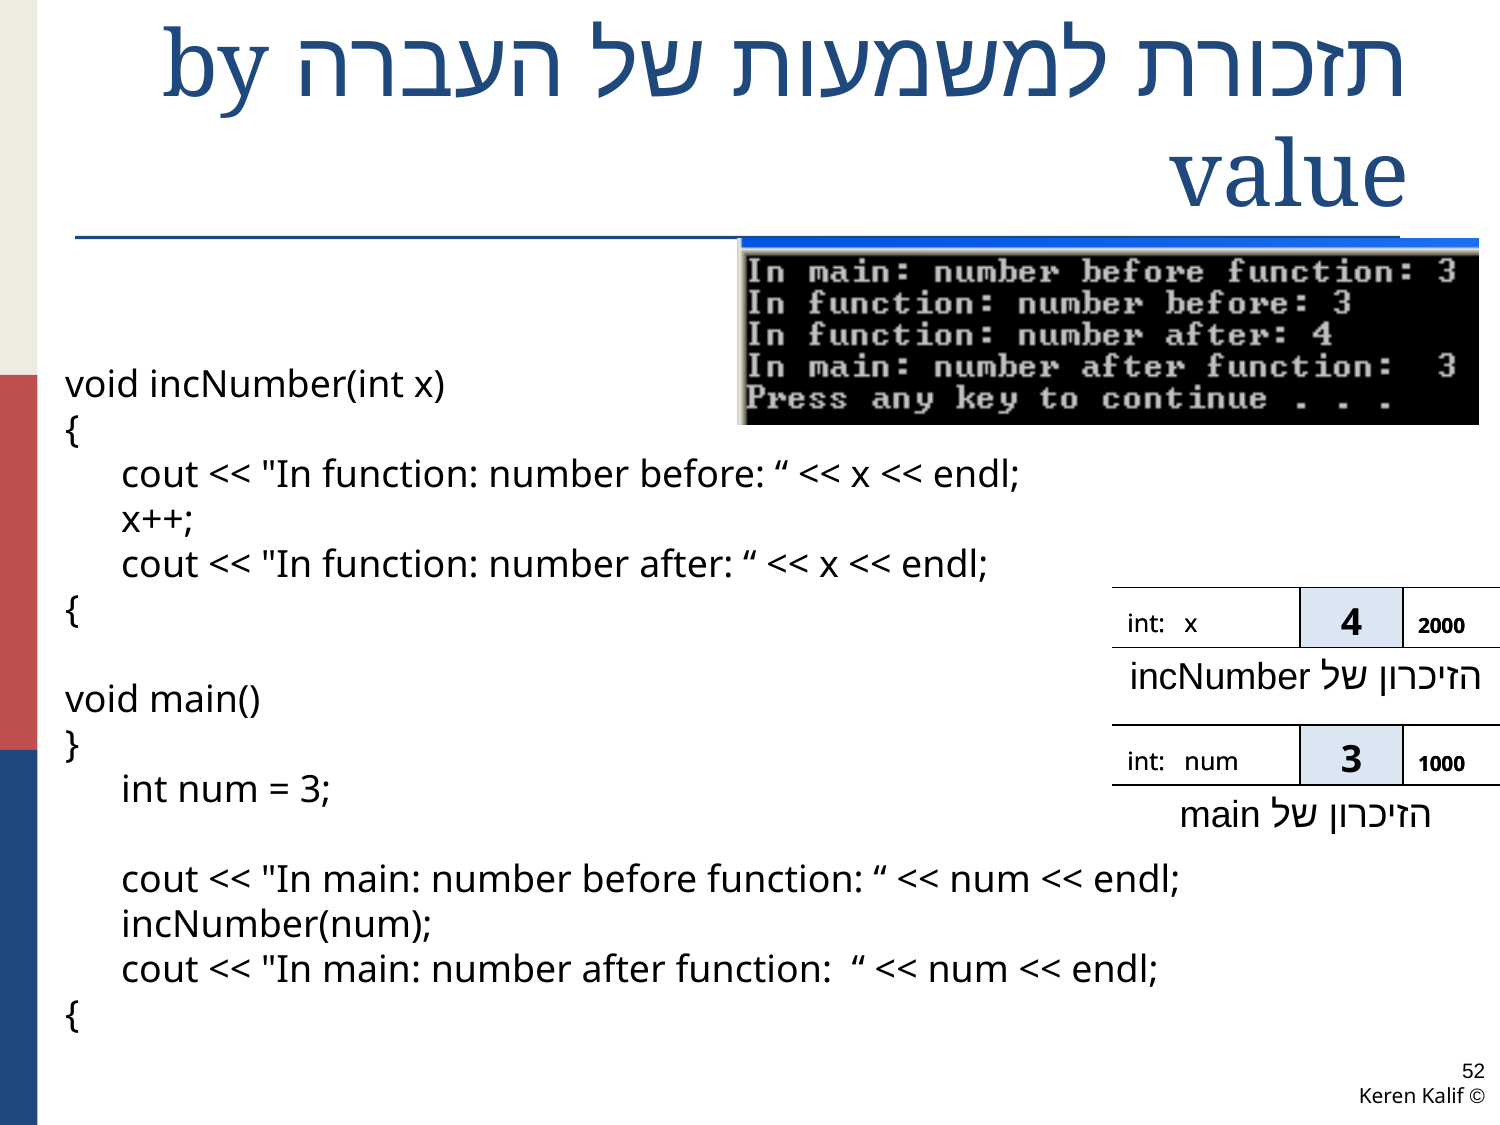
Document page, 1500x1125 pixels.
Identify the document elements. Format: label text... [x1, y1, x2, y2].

table_header int: num [1112, 726, 1299, 784]
table_header 1000 [1404, 726, 1500, 784]
table_header 3 [1301, 726, 1402, 784]
picture [737, 238, 1479, 426]
table_header int: x [1112, 588, 1299, 647]
table_header 4 [1301, 588, 1402, 647]
text_box הזיכרון של main [1087, 782, 1500, 842]
slide_number 52 © Keren Kalif [1149, 1049, 1500, 1125]
text_box הזיכרון של incNumber [1087, 644, 1500, 705]
title תזכורת למשמעות של העברה by value [0, 45, 1426, 233]
list void incNumber(int x) { cout << "In function: number before: “ << x << endl; x++; cout << "In function: number after: “ << x << endl; { void main() } int num = 3; cout << "In main: number before function: “ << num << endl; incNumber(num); cout << "In main: number after function: “ << num << endl; { [49, 262, 1401, 1051]
table_header 2000 [1404, 588, 1500, 647]
